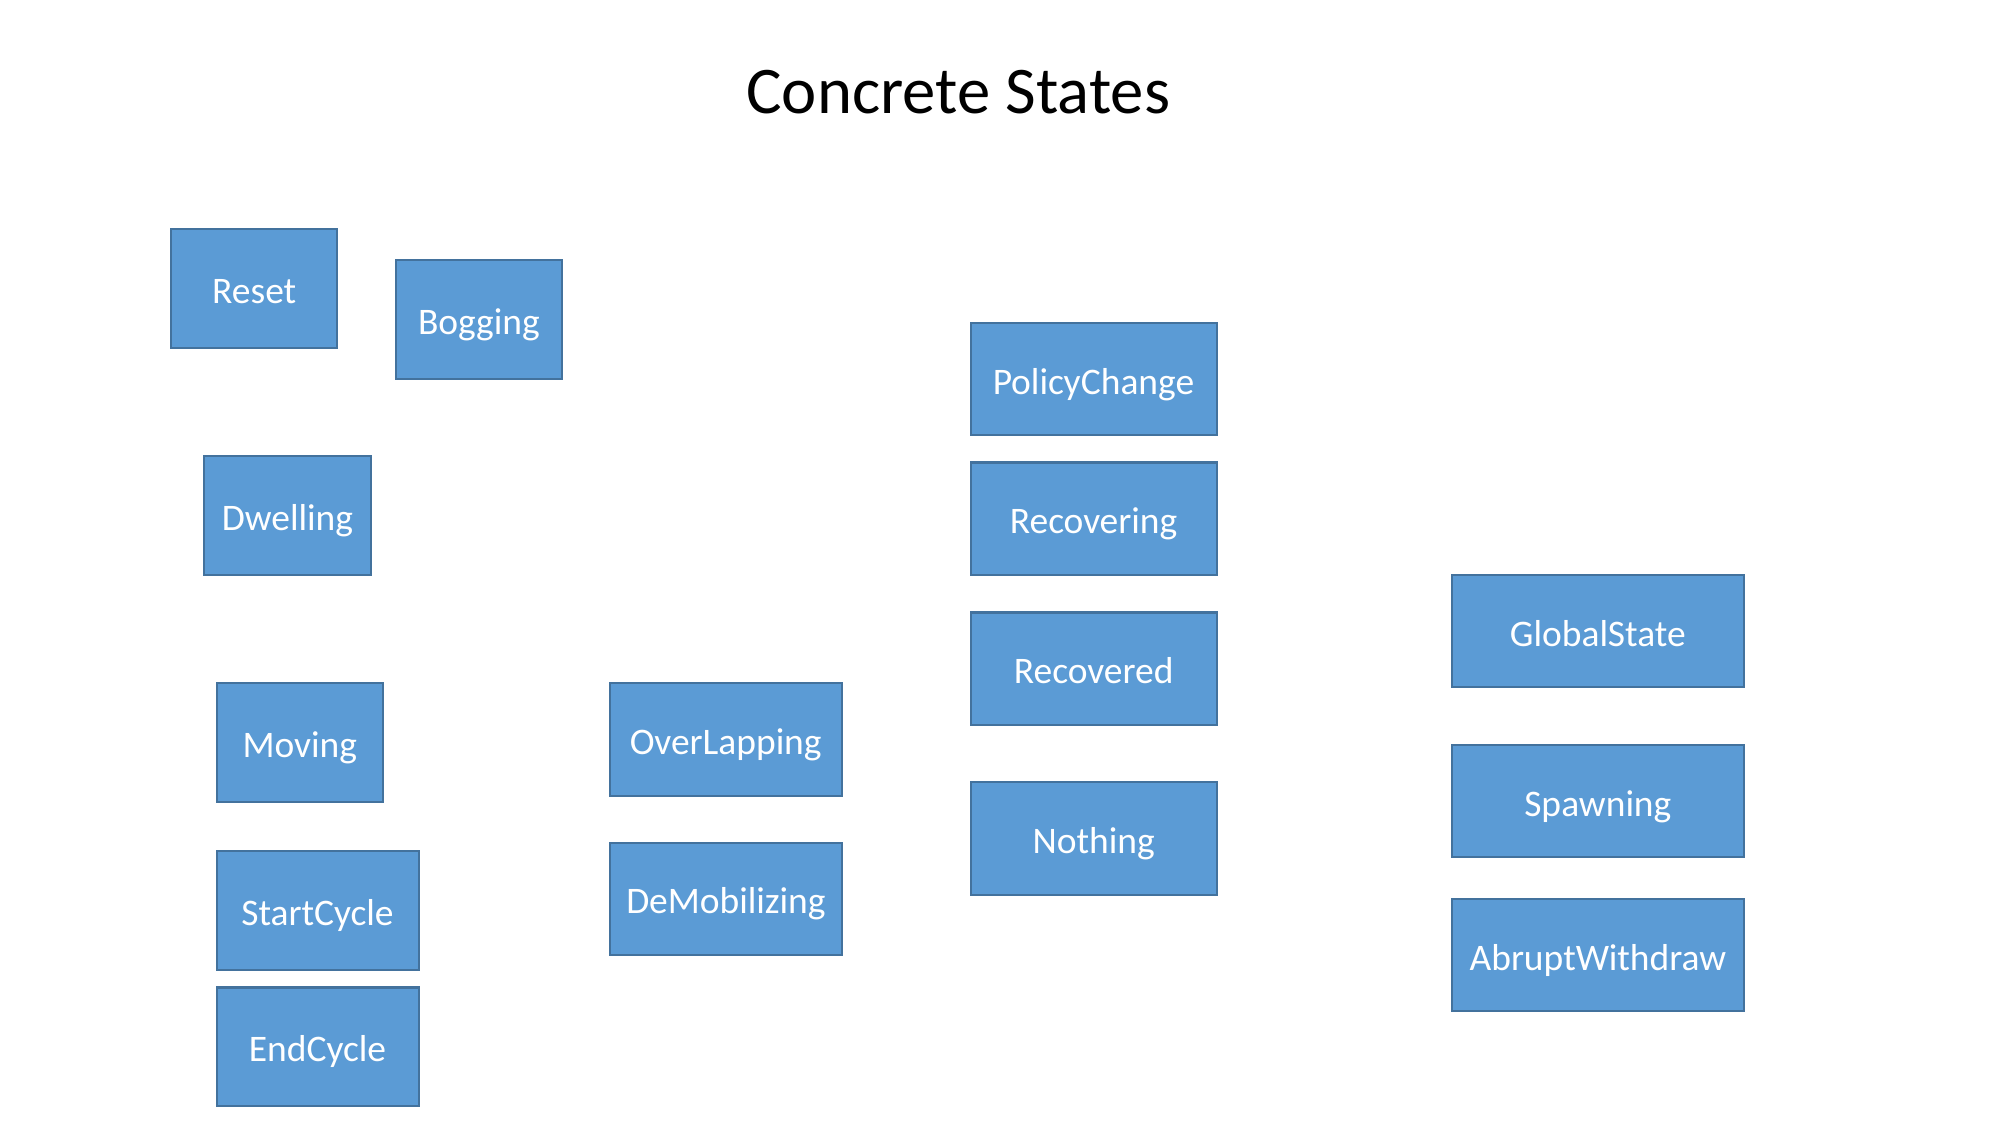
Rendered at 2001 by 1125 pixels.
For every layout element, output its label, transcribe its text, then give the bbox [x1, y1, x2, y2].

text_box AbruptWithdraw [1451, 898, 1745, 1012]
text_box GlobalState [1451, 574, 1745, 688]
text_box Recovering [970, 461, 1218, 576]
text_box EndCycle [216, 986, 420, 1107]
text_box Nothing [970, 781, 1218, 896]
text_box OverLapping [609, 682, 843, 797]
text_box Bogging [395, 259, 563, 380]
text_box Dwelling [203, 455, 372, 576]
text_box Moving [216, 682, 384, 803]
text_box Concrete States [627, 39, 1290, 135]
text_box Spawning [1451, 744, 1745, 858]
text_box Reset [170, 228, 338, 349]
text_box StartCycle [216, 850, 420, 971]
text_box DeMobilizing [609, 842, 843, 956]
text_box Recovered [970, 611, 1218, 726]
text_box PolicyChange [970, 322, 1218, 436]
